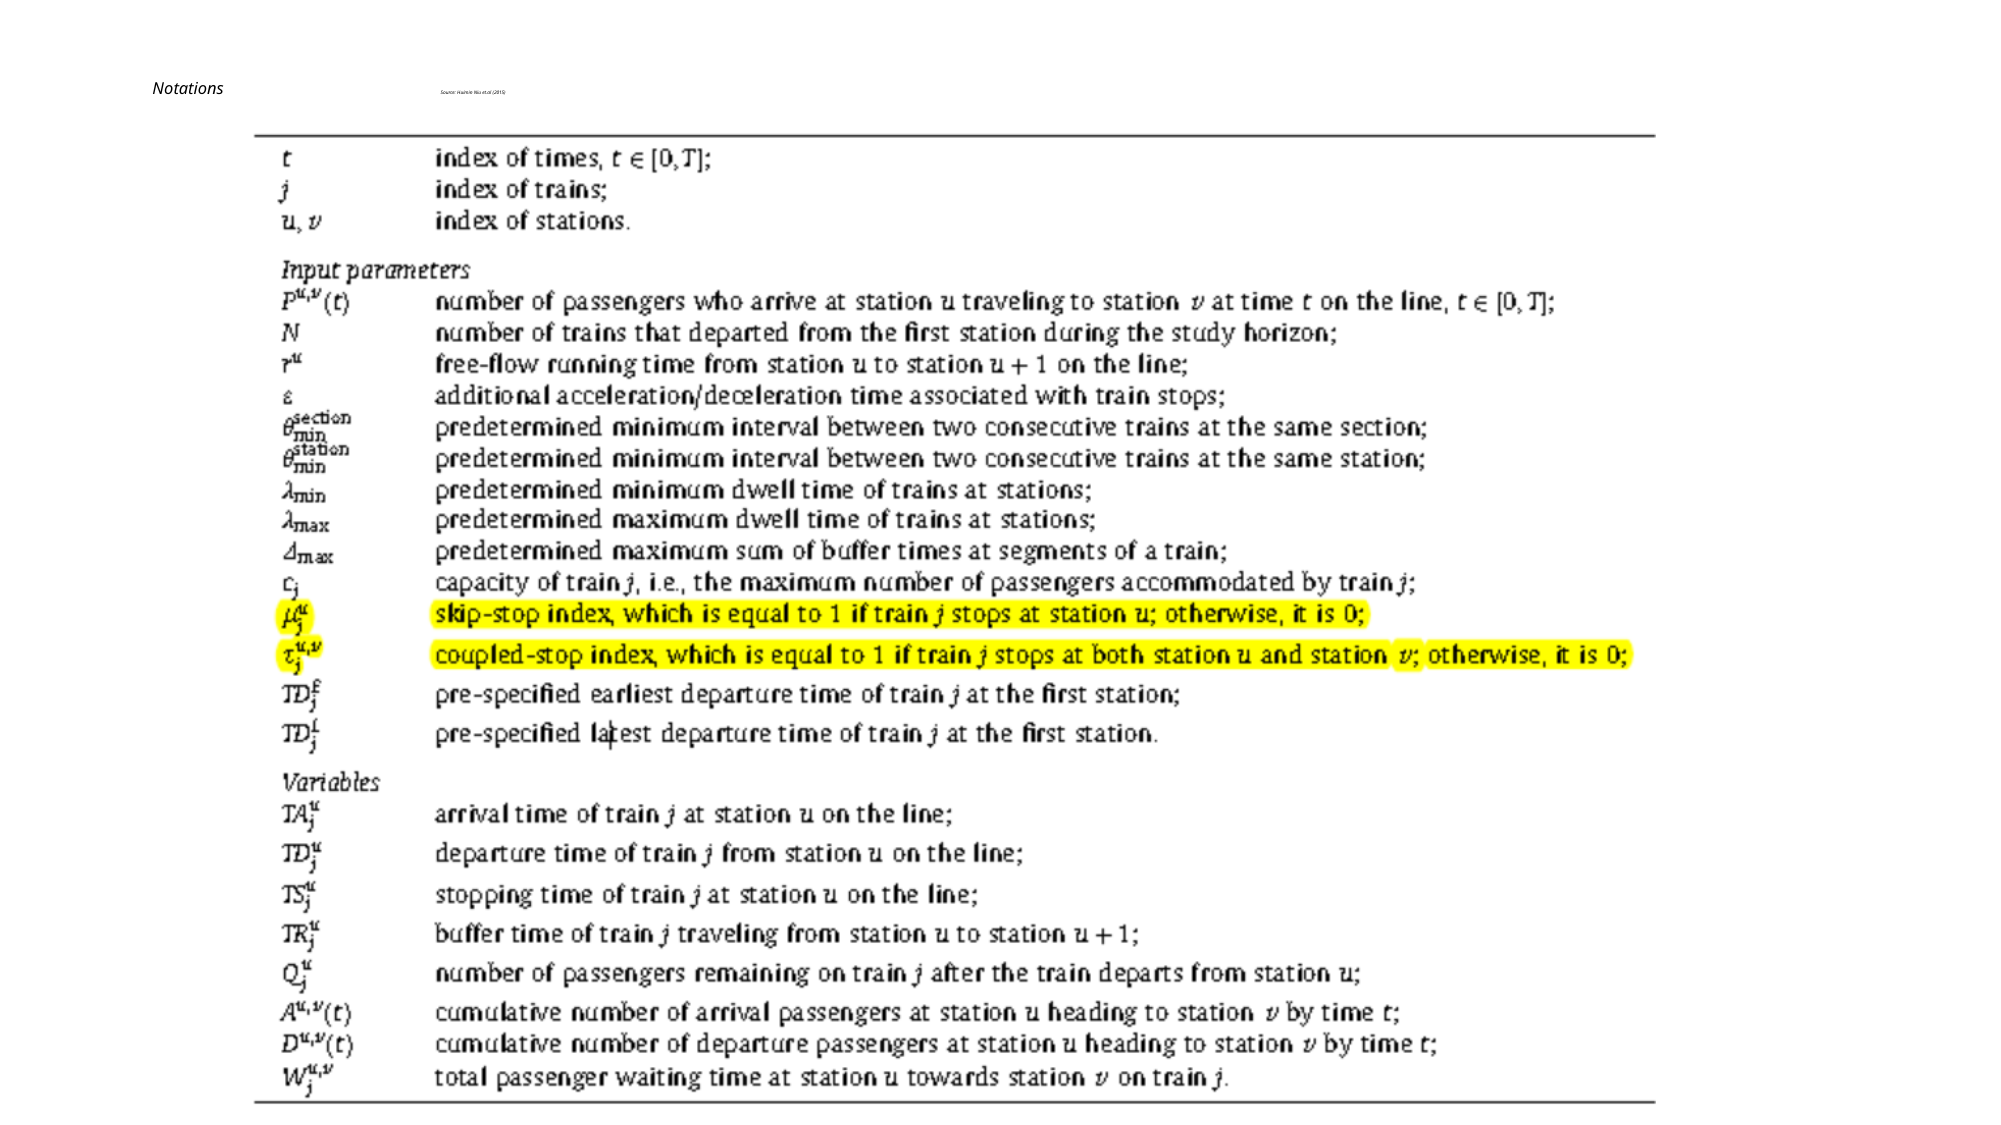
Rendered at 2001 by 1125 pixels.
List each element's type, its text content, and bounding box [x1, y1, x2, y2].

title Notations Source: Huimin Niu et.al (2015) [137, 54, 1790, 127]
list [250, 126, 1656, 1108]
